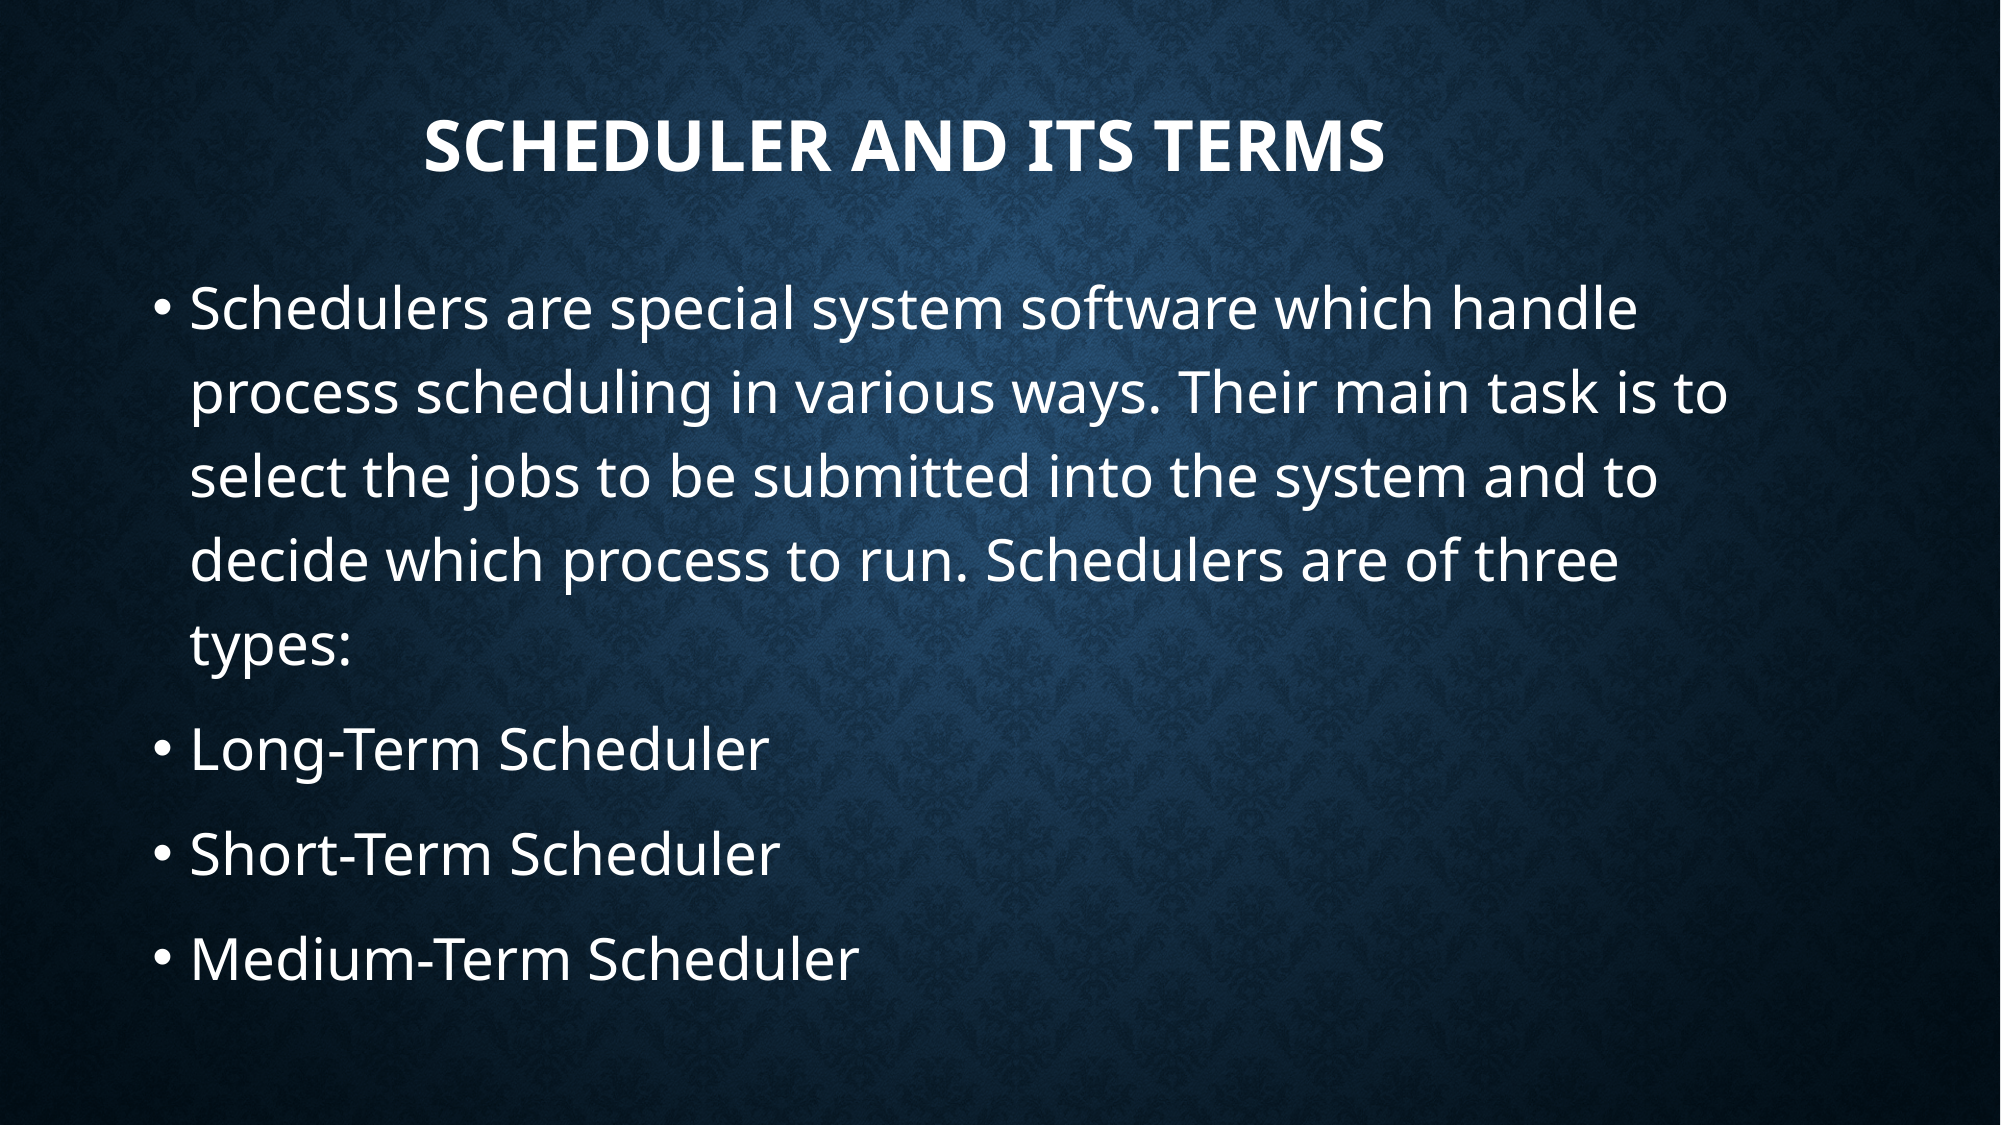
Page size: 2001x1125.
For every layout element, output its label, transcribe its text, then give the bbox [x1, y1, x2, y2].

list Schedulers are special system software which handle process scheduling in various ways. Their main task is to select the jobs to be submitted into the system and to decide which process to run. Schedulers are of three types: Long-Term Scheduler Short-Term Scheduler Medium-Term Scheduler [137, 249, 1780, 426]
title Scheduler and its terms [106, 41, 1705, 257]
